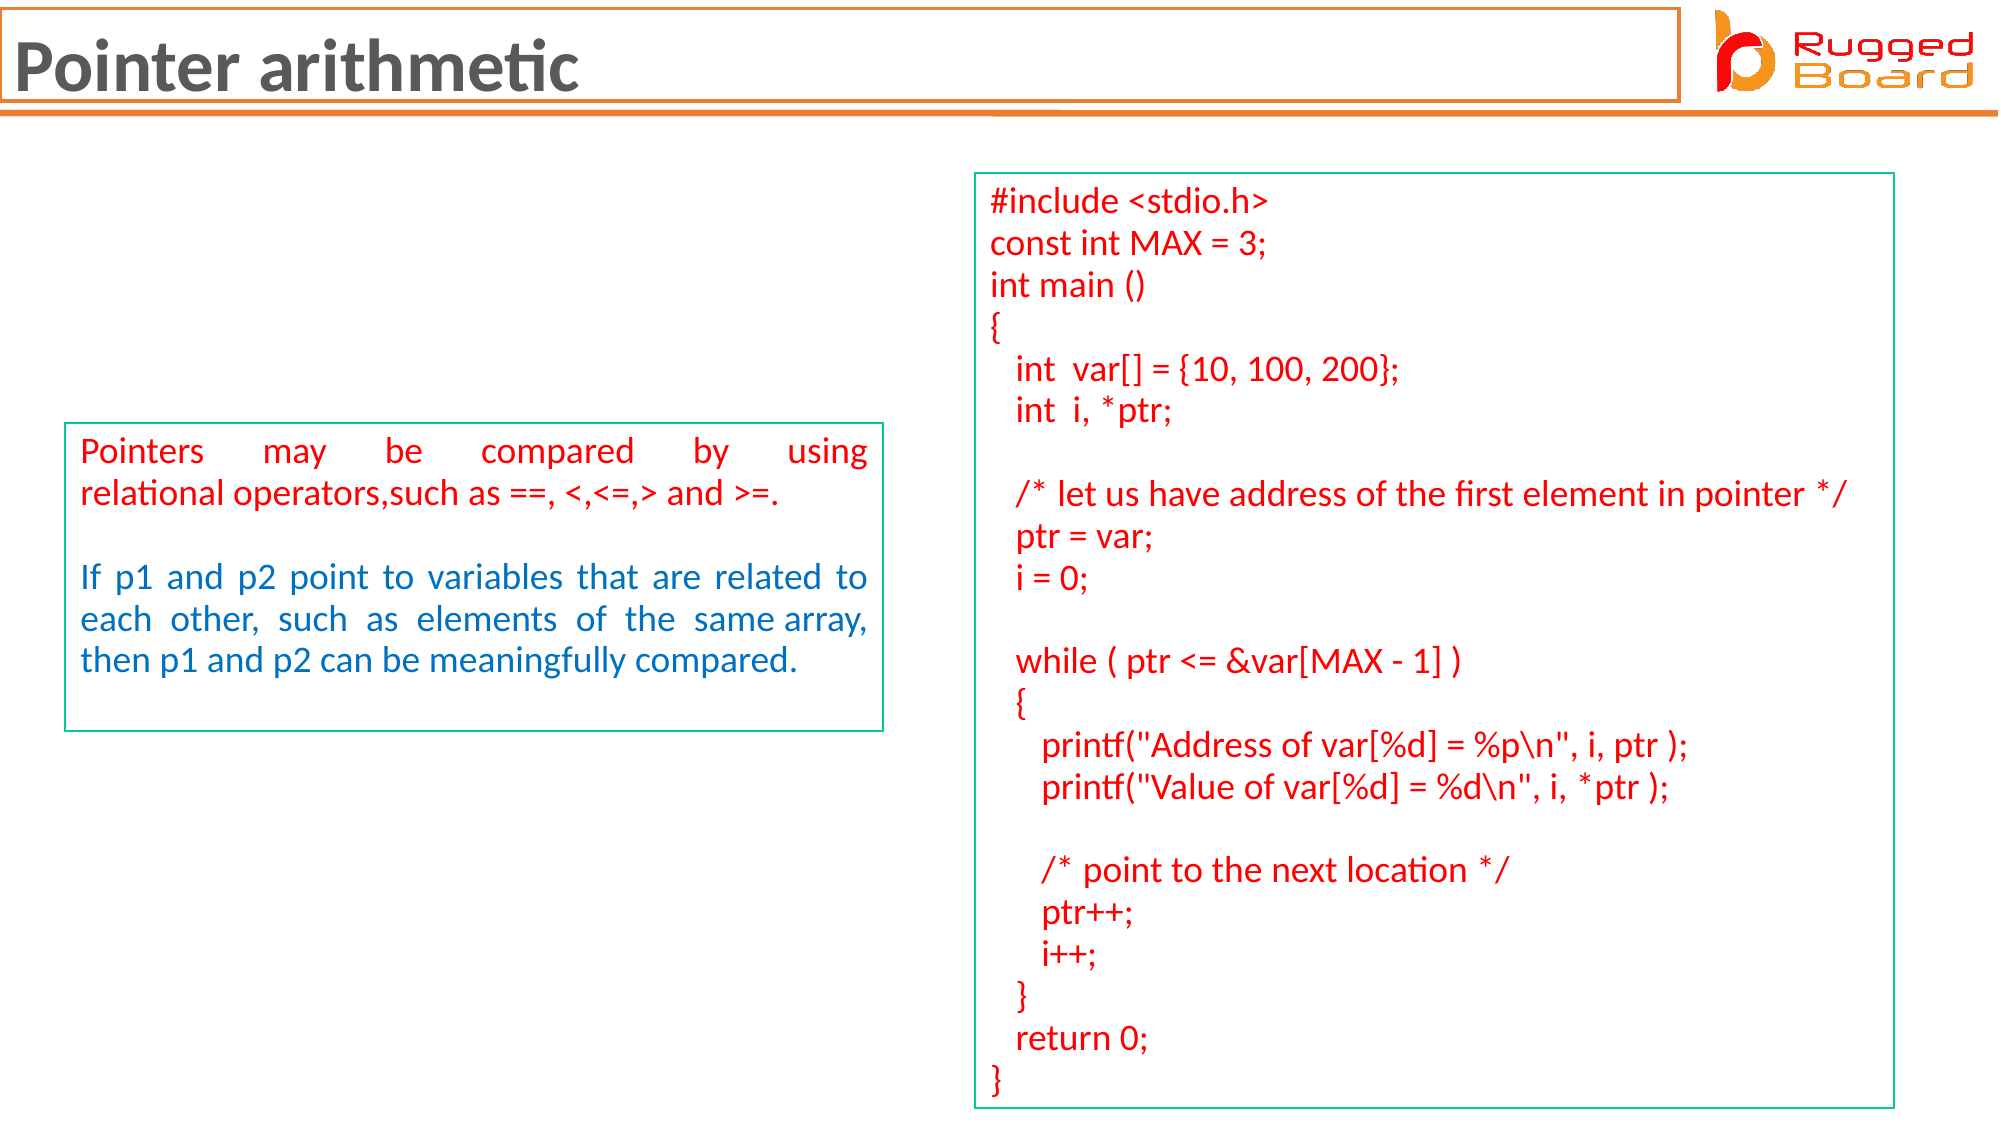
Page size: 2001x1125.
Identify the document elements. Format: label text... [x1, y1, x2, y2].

text_box #include <stdio.h> const int MAX = 3; int main () { int var[] = {10, 100, 200}; int i, *ptr; /* let us have address of the first element in pointer */ ptr = var; i = 0; while ( ptr <= &var[MAX - 1] ) { printf("Address of var[%d] = %p\n", i, ptr ); printf("Value of var[%d] = %d\n", i, *ptr ); /* point to the next location */ ptr++; i++; } return 0; } [974, 172, 1895, 1109]
text_box Pointer arithmetic [0, 8, 1680, 101]
picture [1709, 8, 1981, 106]
text_box Pointers may be compared by using relational operators,such as ==, <,<=,> and >=.​ ​ If p1 and p2 point to variables that are related to each other, such as elements of the same array, then p1 and p2 can be meaningfully compared.​ ​ [64, 422, 884, 732]
